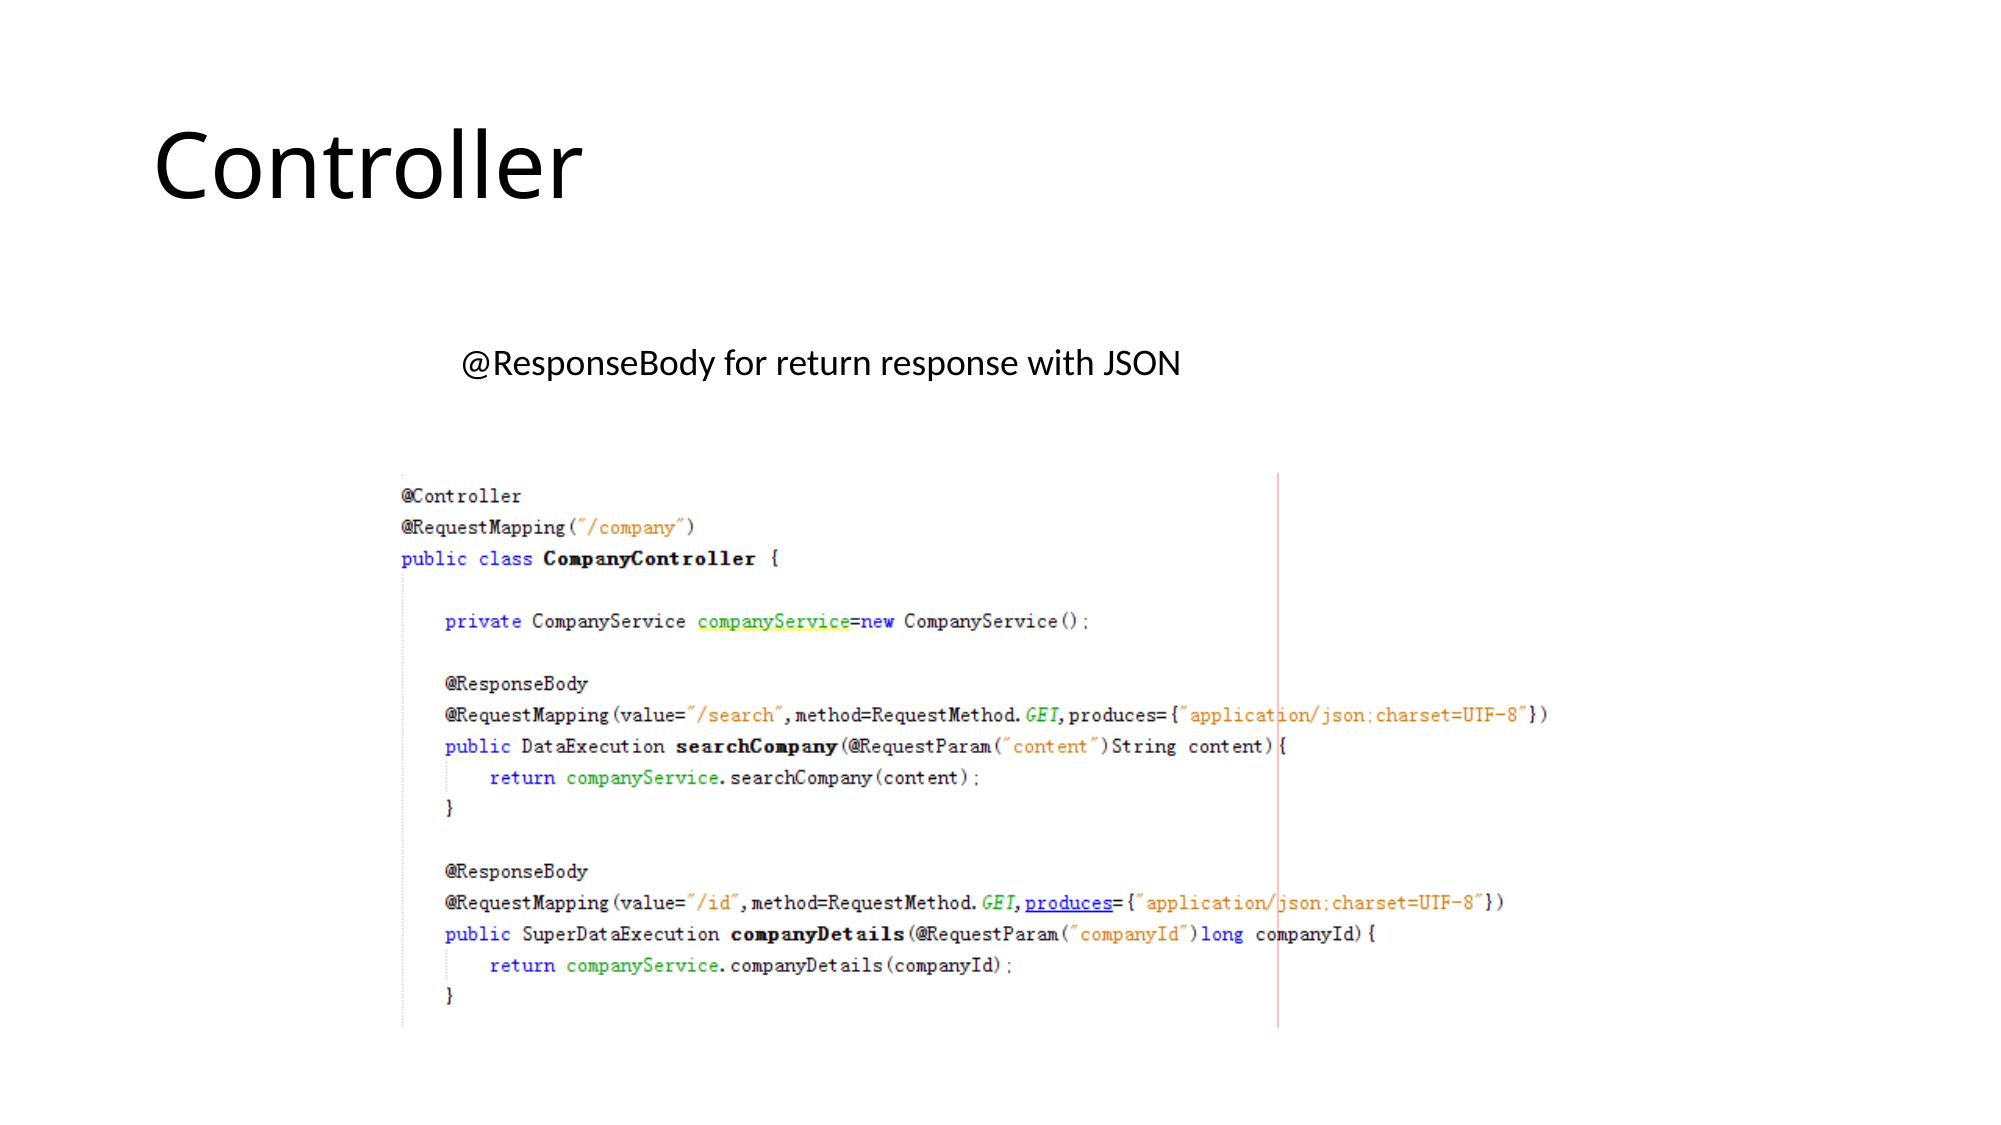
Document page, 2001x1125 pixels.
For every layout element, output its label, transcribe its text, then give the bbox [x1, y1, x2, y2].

title Controller [137, 59, 1863, 278]
picture [385, 473, 1615, 1028]
text_box @ResponseBody for return response with JSON [444, 330, 1863, 390]
